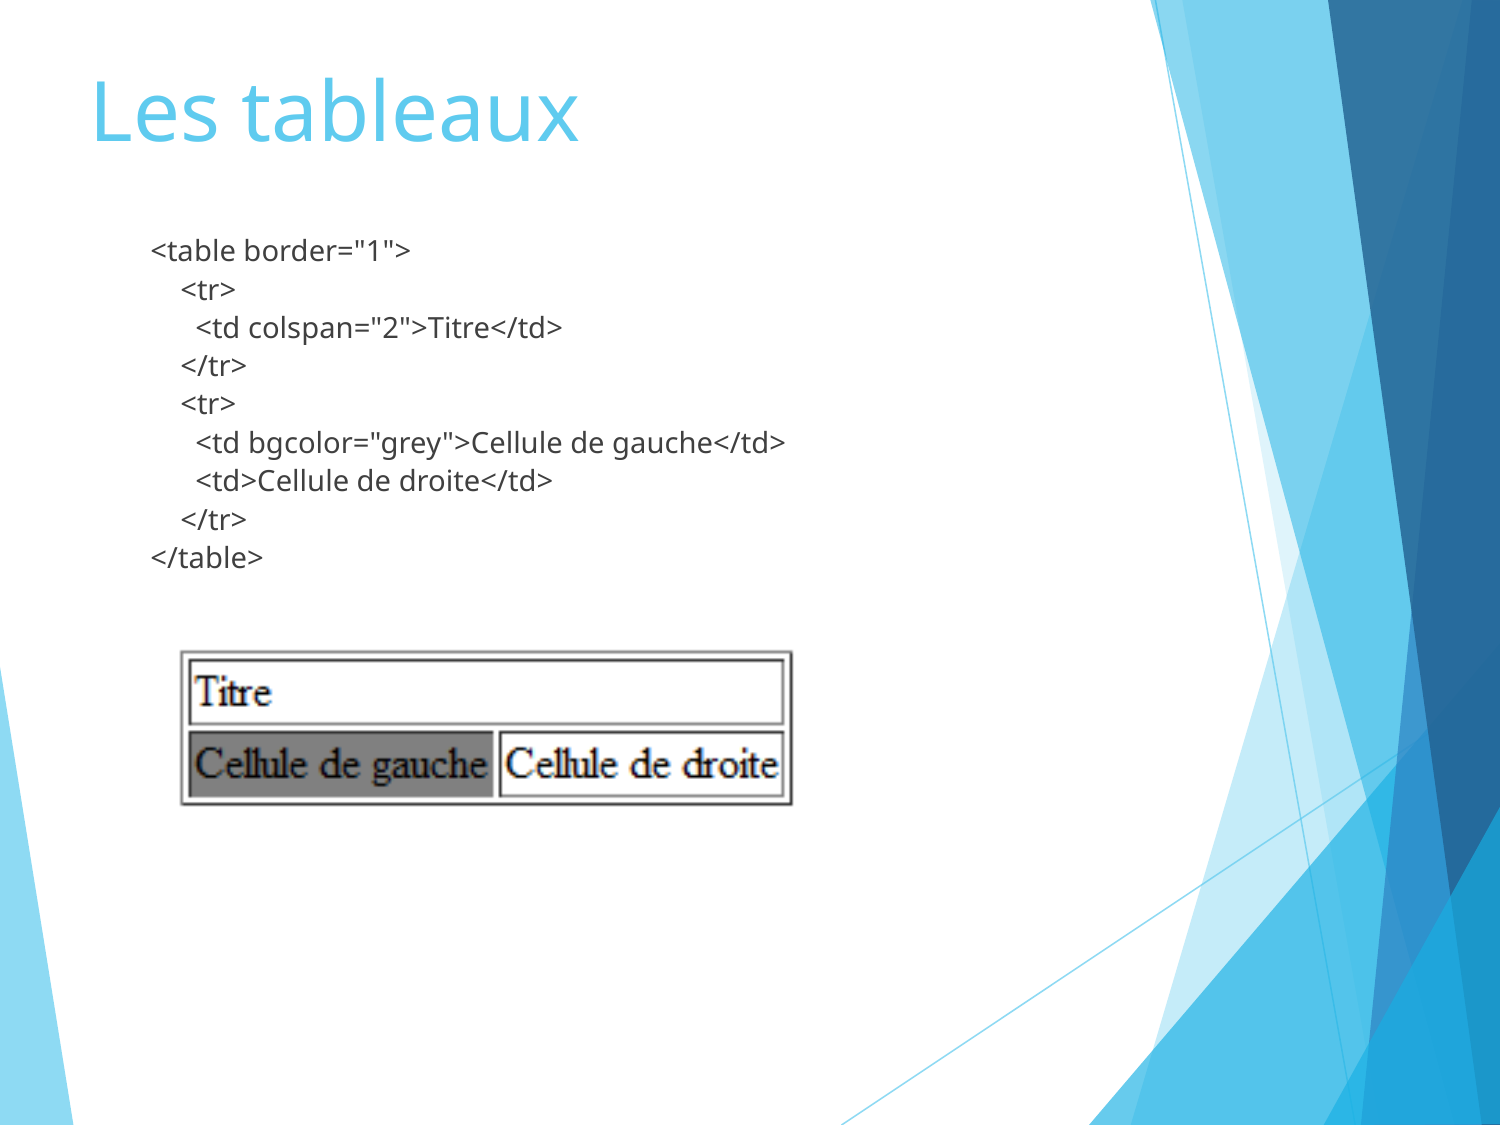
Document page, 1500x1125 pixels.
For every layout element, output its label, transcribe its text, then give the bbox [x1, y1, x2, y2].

picture [159, 644, 845, 872]
title Les tableaux [75, 50, 1426, 222]
list <table border="1"> <tr> <td colspan="2">Titre</td> </tr> <tr> <td bgcolor="grey">Cellule de gauche</td> <td>Cellule de droite</td> </tr> </table> [135, 231, 1374, 669]
